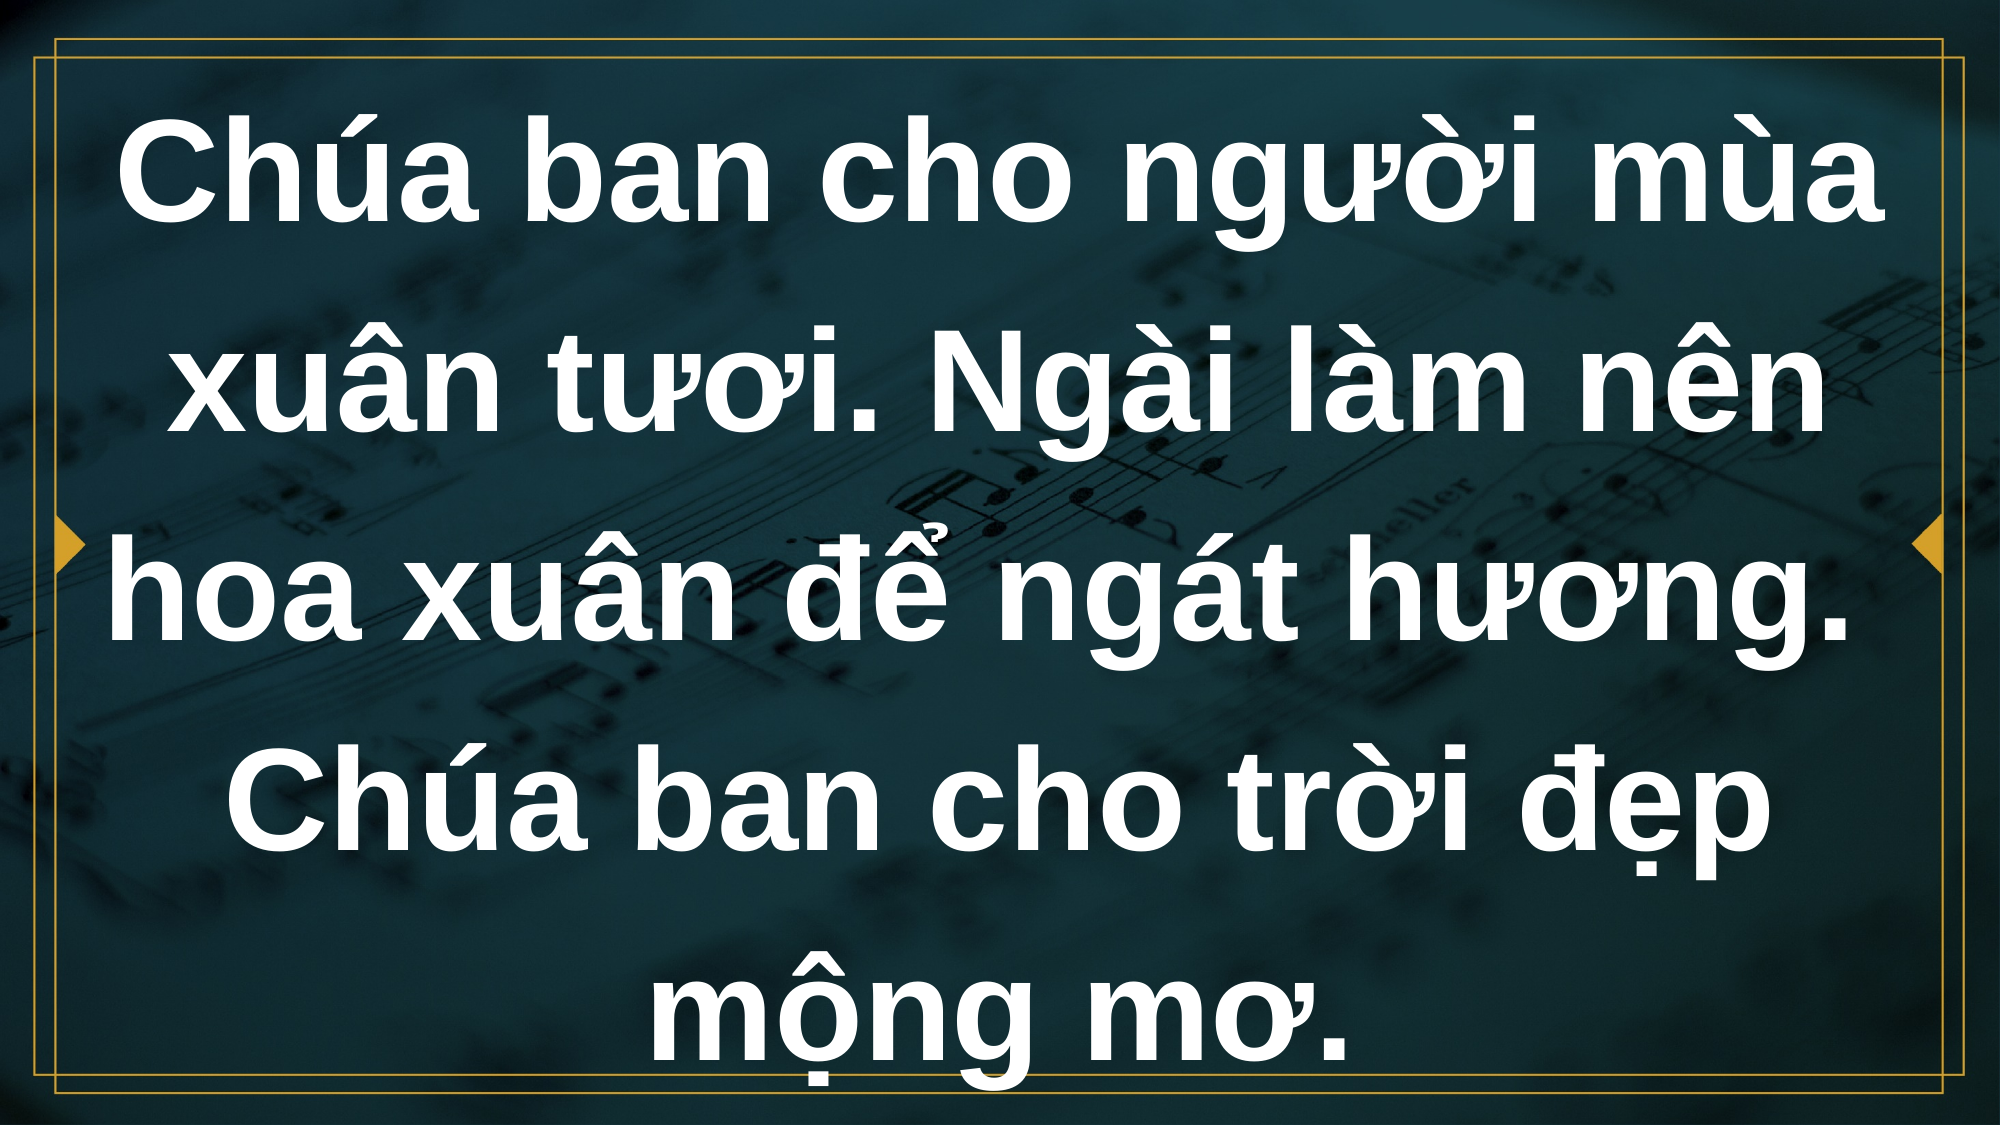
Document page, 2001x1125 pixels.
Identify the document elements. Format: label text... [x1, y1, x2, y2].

title Chúa ban cho người mùa xuân tươi. Ngài làm nên hoa xuân để ngát hương. Chúa ban cho trời đẹp mộng mơ. [55, 53, 1945, 1077]
picture [0, 0, 2000, 1125]
